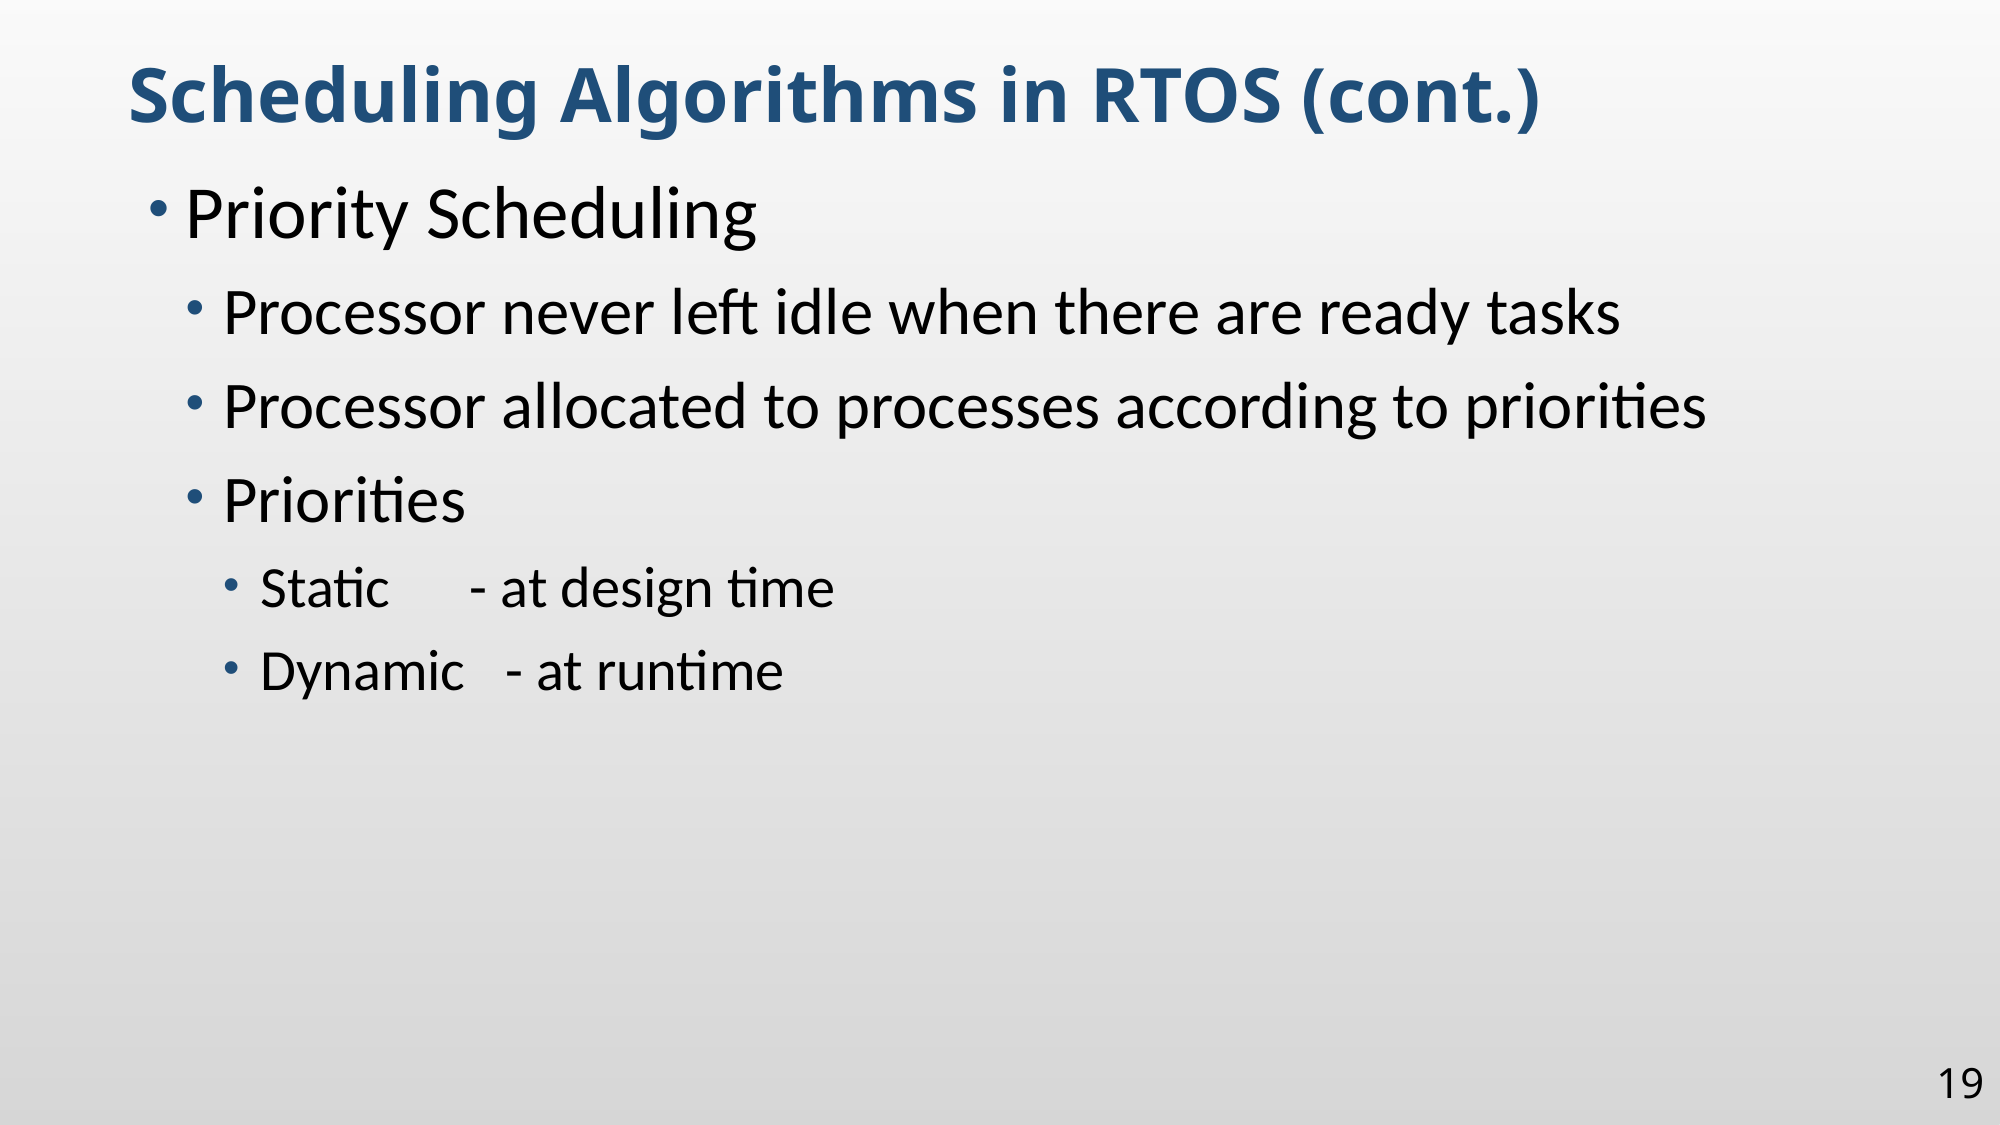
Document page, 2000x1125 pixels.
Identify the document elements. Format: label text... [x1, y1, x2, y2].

text_box Scheduling Algorithms in RTOS (cont.) [113, 30, 1886, 147]
text_box 19 [1811, 1070, 2000, 1101]
list Priority Scheduling Processor never left idle when there are ready tasks Processor allocated to processes according to priorities Priorities Static - at design time Dynamic - at runtime [125, 146, 1922, 1076]
